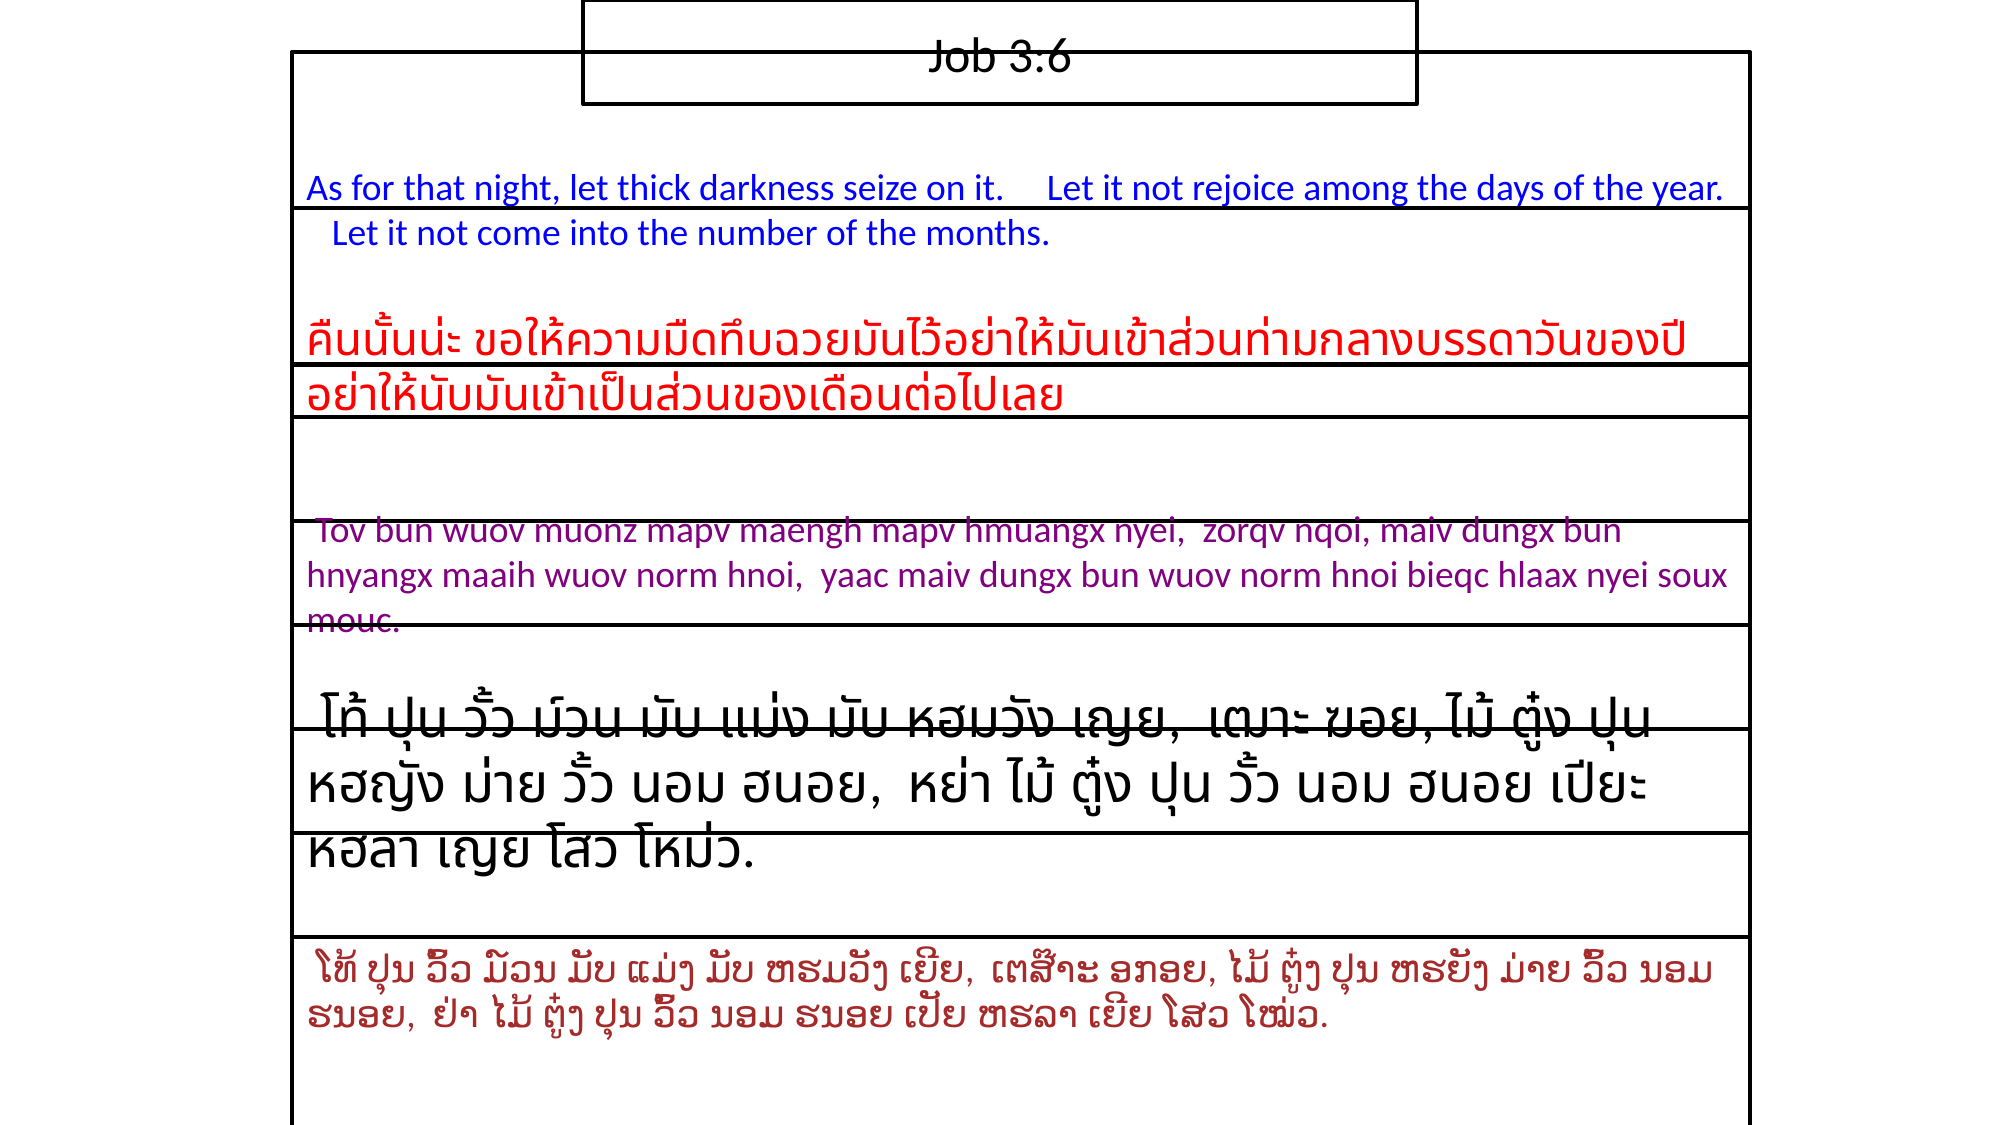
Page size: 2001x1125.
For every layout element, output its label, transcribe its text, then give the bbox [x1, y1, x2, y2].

text_box As for that night, let thick darkness seize on it. Let it not rejoice among the days of the year. Let it not come into the number of the months. [290, 50, 1752, 206]
text_box โท้ ปุน วั้ว ม์วน มับ แม่ง มับ หฮมวัง เญย, เฒาะ ฆอย, ไม้ ตู๋ง ปุน หฮญัง ม่าย วั้ว นอม ฮนอย, หย่า ไม้ ตู๋ง ปุน วั้ว นอม ฮนอย เปียะ หฮลา เญย โสว โหม่ว. [290, 623, 1752, 831]
text_box ໂທ້ ປຸນ ວົ້ວ ມ໌ວນ ມັບ ແມ່ງ ມັບ ຫຮມວັງ ເຍີຍ, ເຕສ໊າະ ອກອຍ, ໄມ້ ຕູ໋ງ ປຸນ ຫຮຍັງ ມ່າຍ ວົ້ວ ນອມ ຮນອຍ, ຢ່າ ໄມ້ ຕູ໋ງ ປຸນ ວົ້ວ ນອມ ຮນອຍ ເປັຍ ຫຮລາ ເຍີຍ ໂສວ ໂໝ່ວ. [290, 831, 1752, 1125]
text_box คืน​นั้นน่ะ ขอ​ให้​ความ​มืด​ทึบ​ฉวย​มัน​ไว้อย่า​ให้​มัน​เข้า​ส่วน​ท่ามกลาง​บรรดา​วัน​ของ​ปีอย่า​ให้​นับ​มัน​เข้า​เป็น​ส่วน​ของ​เดือน​ต่อไป​เลย [290, 206, 1752, 415]
text_box Job 3:6 [581, 0, 1419, 50]
text_box Tov bun wuov muonz mapv maengh mapv hmuangx nyei, zorqv nqoi, maiv dungx bun hnyangx maaih wuov norm hnoi, yaac maiv dungx bun wuov norm hnoi bieqc hlaax nyei soux mouc. [290, 415, 1752, 623]
